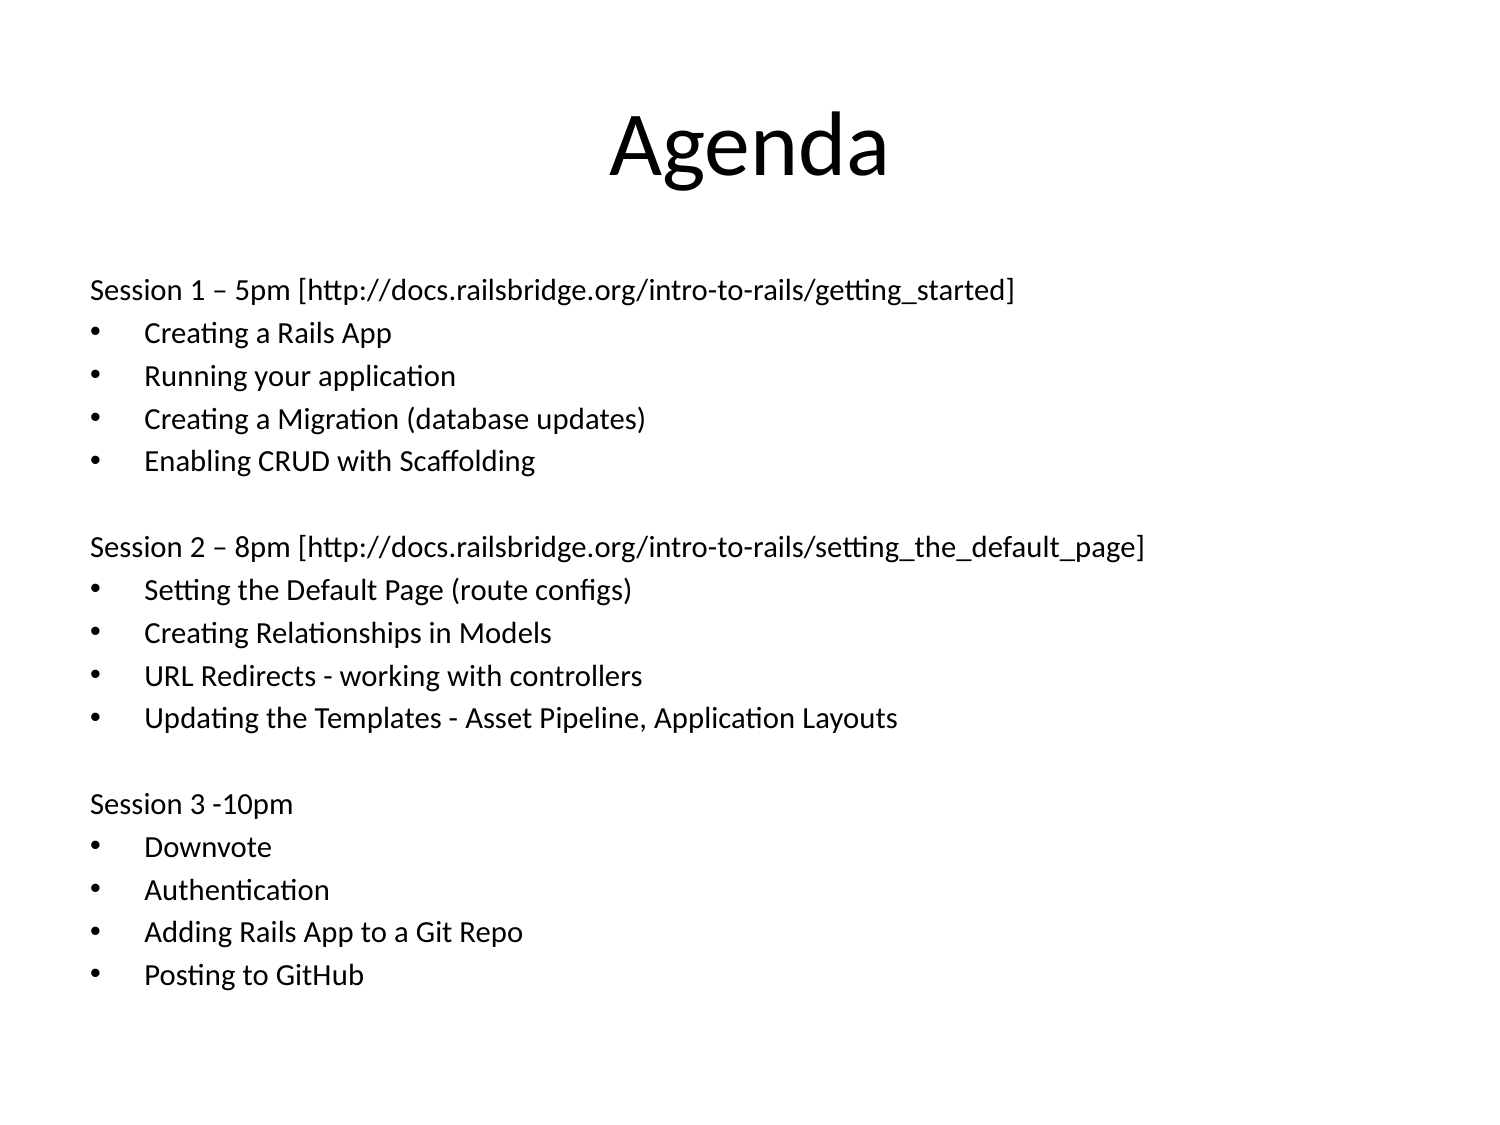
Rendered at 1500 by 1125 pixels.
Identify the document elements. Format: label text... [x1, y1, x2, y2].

list Session 1 – 5pm [http://docs.railsbridge.org/intro-to-rails/getting_started] Creating a Rails App Running your application Creating a Migration (database updates) Enabling CRUD with Scaffolding Session 2 – 8pm [http://docs.railsbridge.org/intro-to-rails/setting_the_default_page] Setting the Default Page (route configs) Creating Relationships in Models URL Redirects - working with controllers Updating the Templates - Asset Pipeline, Application Layouts Session 3 -10pm Downvote Authentication Adding Rails App to a Git Repo Posting to GitHub [75, 262, 1425, 1005]
title Agenda [75, 45, 1425, 233]
